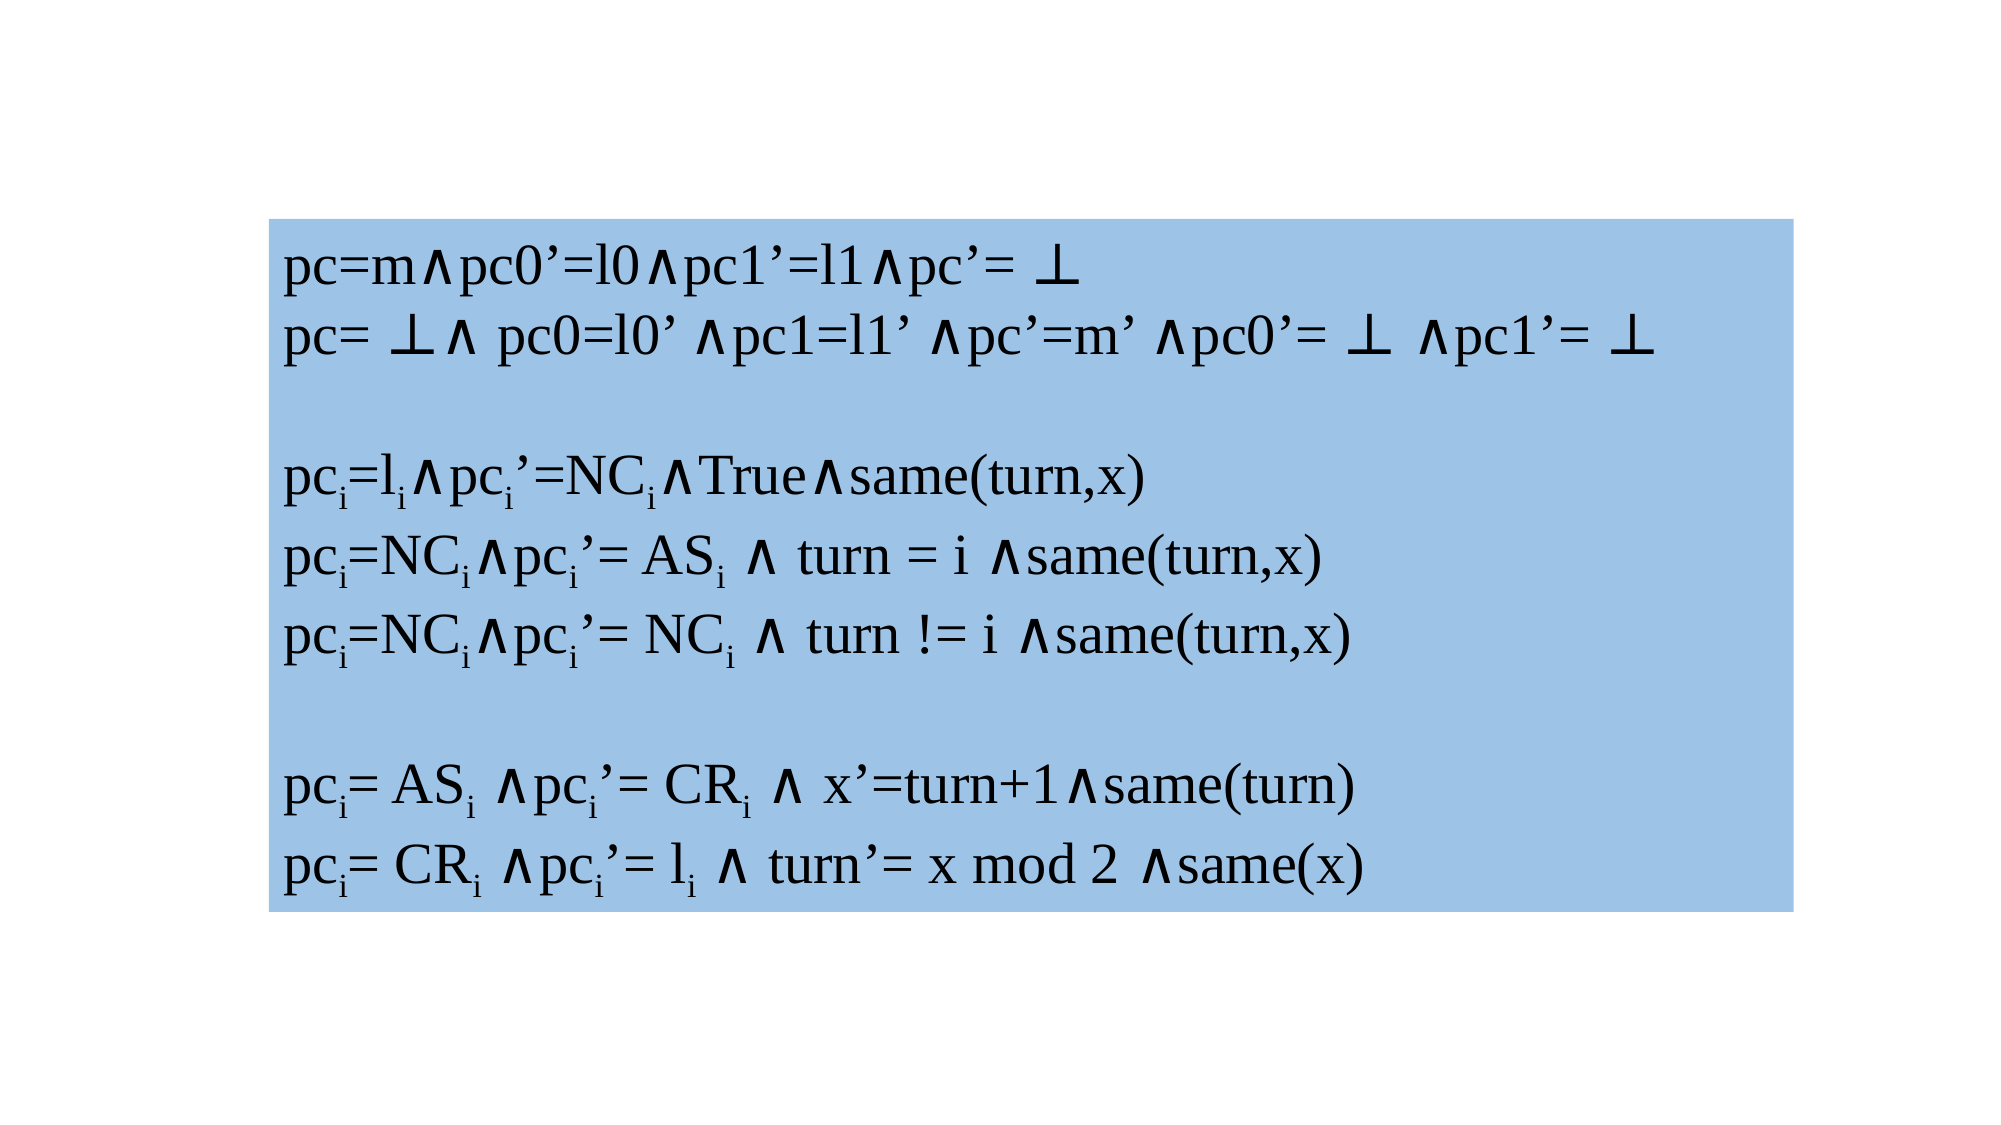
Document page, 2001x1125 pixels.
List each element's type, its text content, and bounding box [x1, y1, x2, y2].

text_box pc=m∧pc0’=l0∧pc1’=l­1∧pc’= ⊥ pc= ⊥∧ pc0=l0’ ∧pc1=l1’ ∧pc’=m’ ∧pc0’= ⊥ ∧pc1’= ⊥ pci=li∧pci’=NCi∧True∧same(turn,x) pci=NCi∧pci’= ASi ∧ turn = i ∧same(turn,x) pci=NCi∧pci’= NCi ∧ turn != i ∧same(turn,x) pci= ASi ∧pci’= CRi ∧ x’=turn+1∧same(turn) pci= CRi ∧pci’= li ∧ turn’= x mod 2 ∧same(x) [268, 218, 1794, 912]
